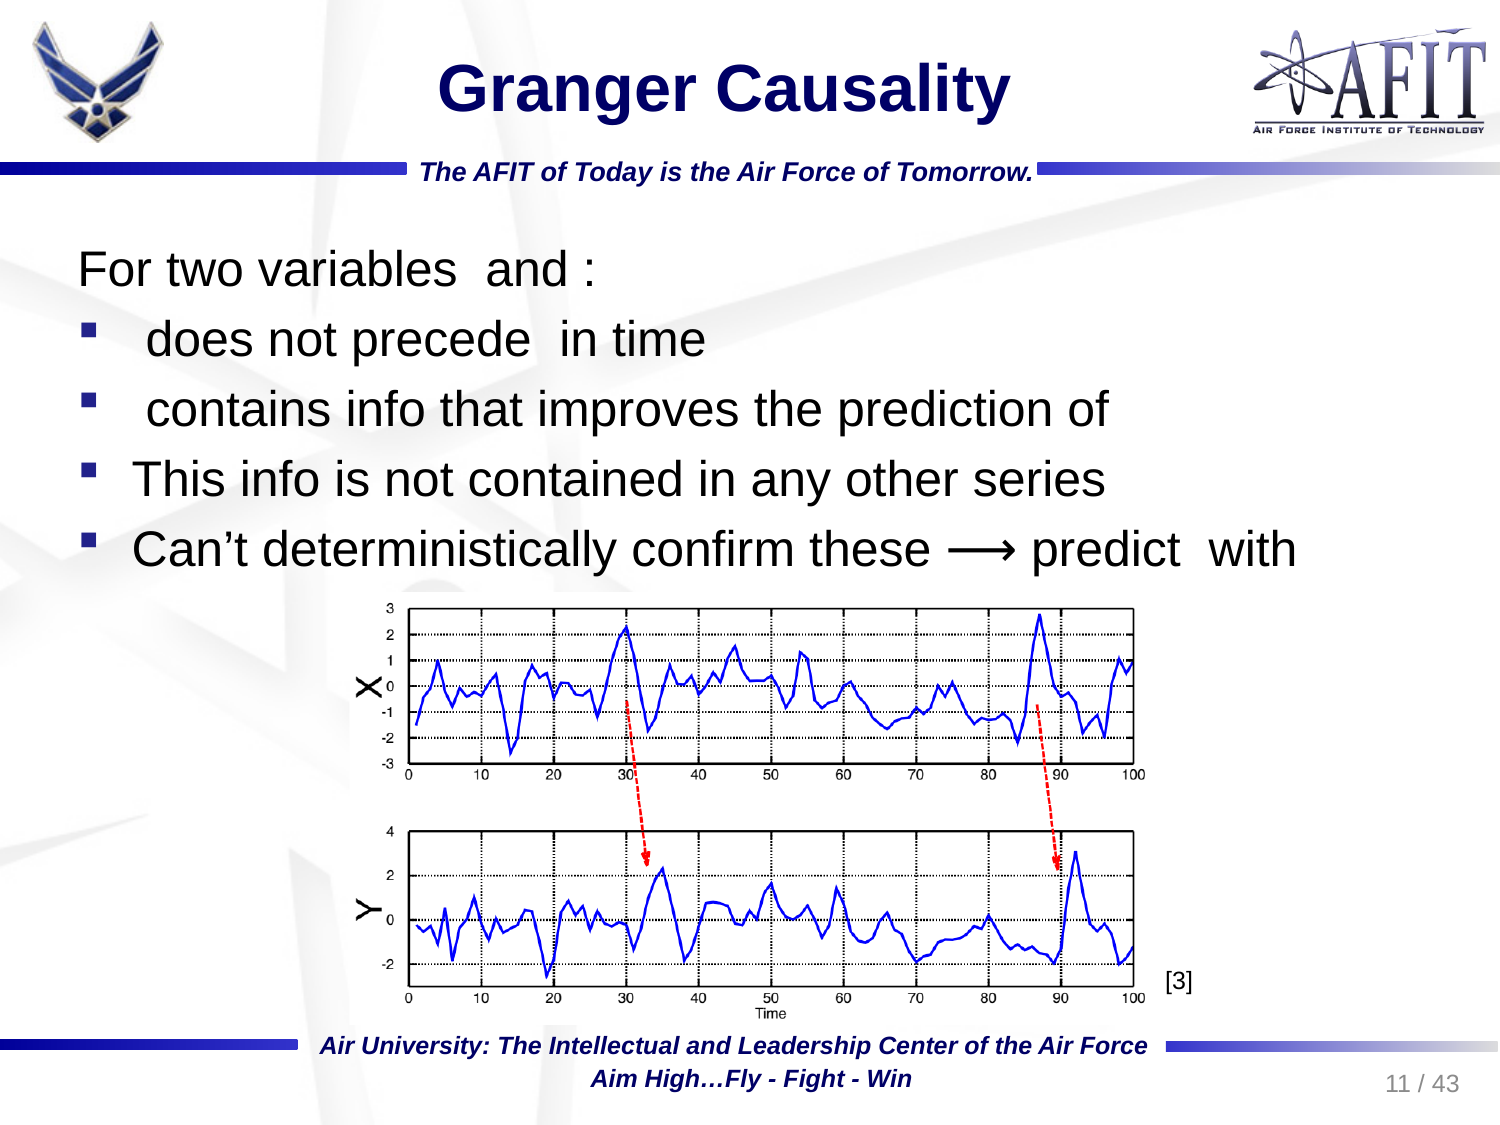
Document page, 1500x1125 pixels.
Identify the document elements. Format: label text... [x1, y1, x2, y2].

text_box [3] [1155, 957, 1226, 1002]
picture [349, 592, 1151, 1026]
picture [32, 21, 87, 143]
slide_number 11 / 43 [1125, 1052, 1475, 1113]
title Granger Causality [87, 0, 1363, 169]
